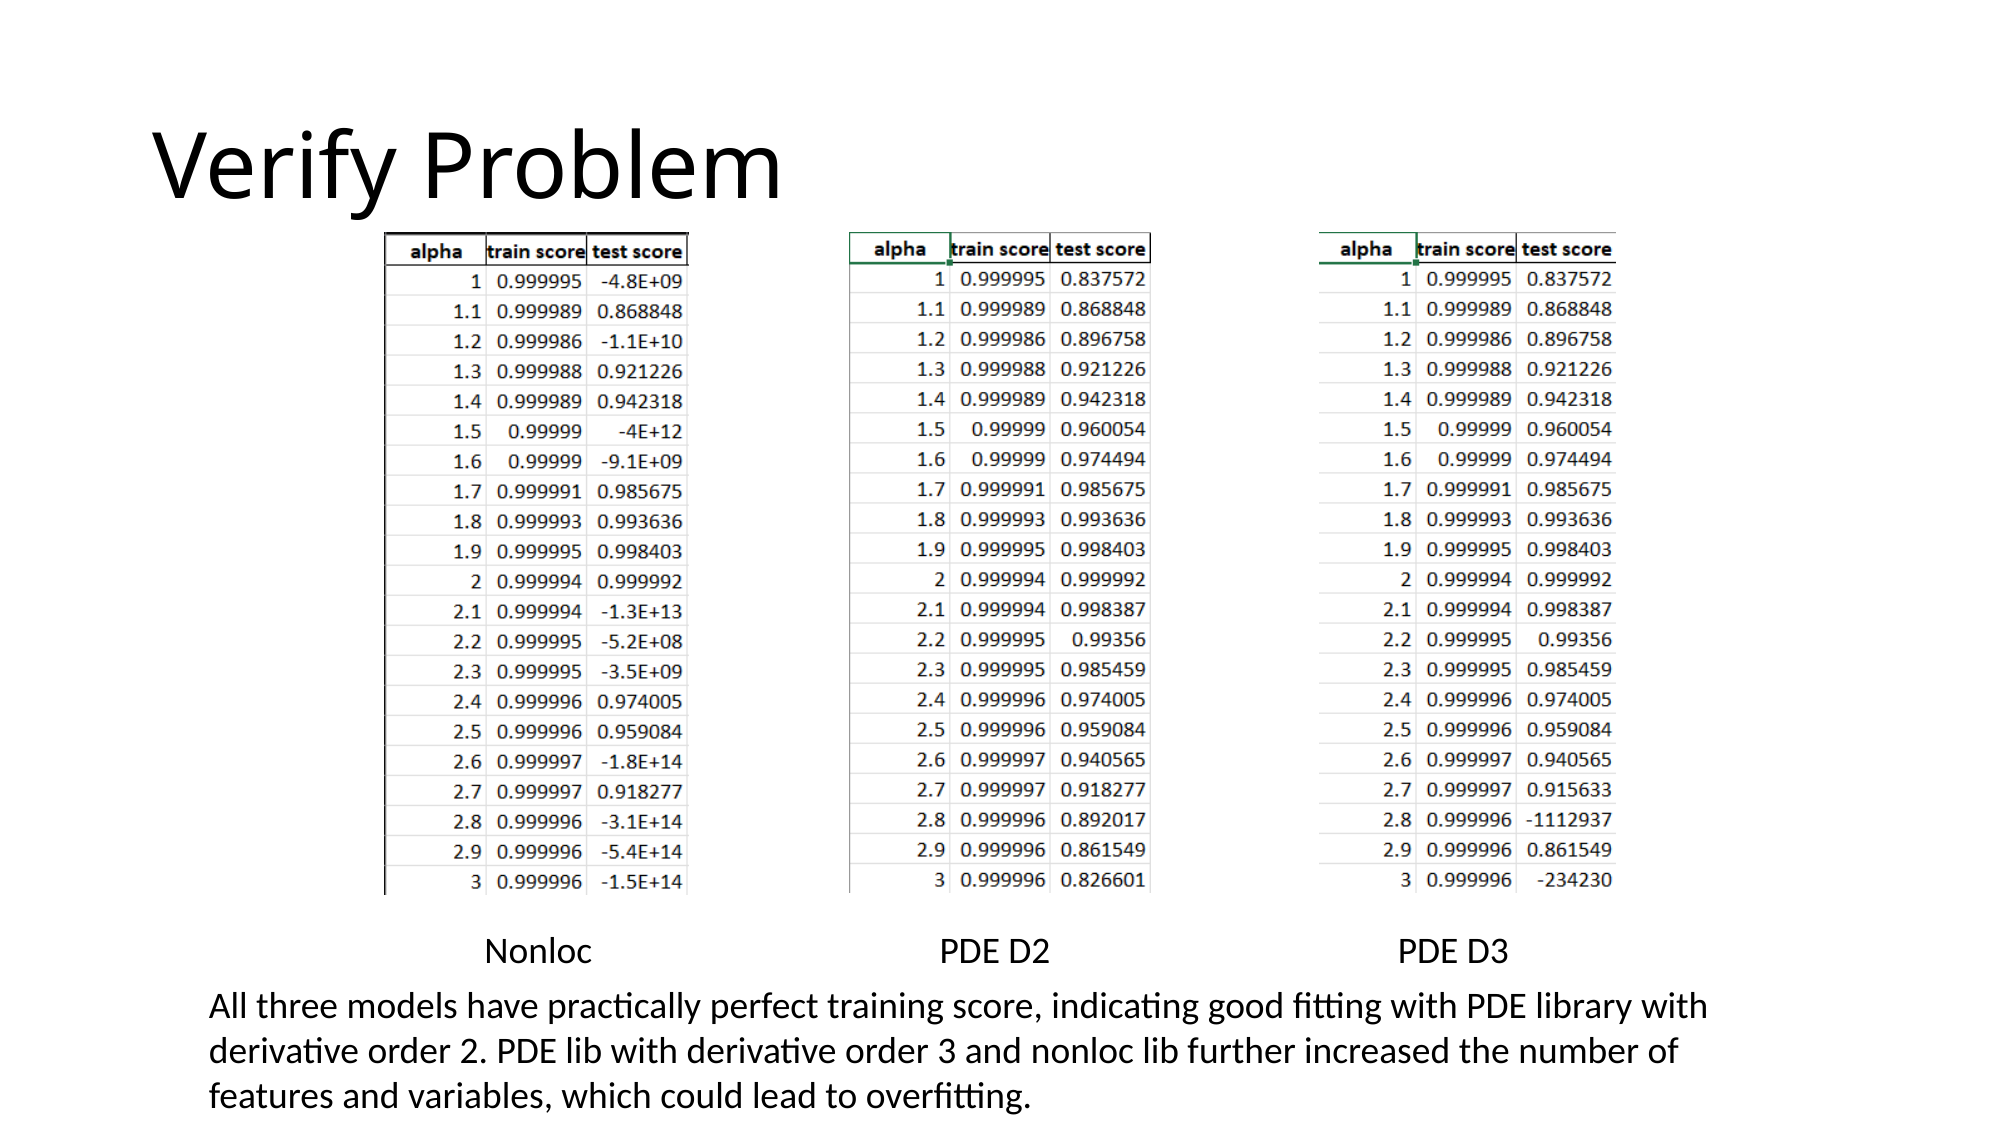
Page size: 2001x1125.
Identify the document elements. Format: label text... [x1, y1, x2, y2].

picture [1319, 232, 1616, 893]
text_box Nonloc PDE D2 PDE D3 [384, 918, 1616, 973]
text_box All three models have practically perfect training score, indicating good fitting with PDE library with derivative order 2. PDE lib with derivative order 3 and nonloc lib further increased the number of features and variables, which could lead to overfitting. [194, 973, 1806, 1124]
picture [849, 232, 1151, 893]
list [384, 232, 689, 896]
title Verify Problem [137, 59, 1863, 278]
